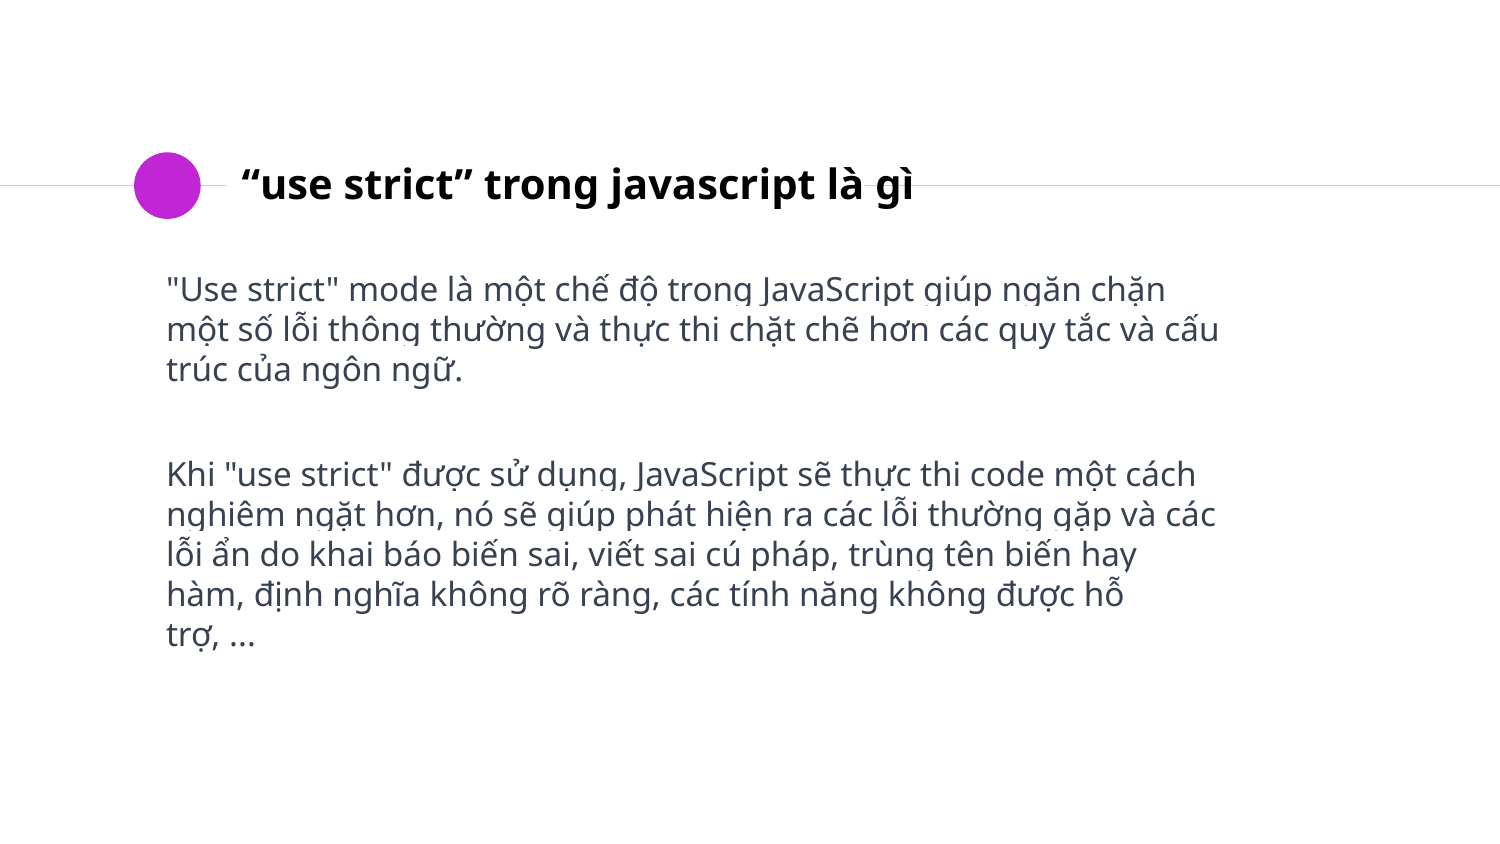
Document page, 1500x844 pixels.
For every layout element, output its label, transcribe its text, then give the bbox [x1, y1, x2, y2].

list "Use strict" mode là một chế độ trong JavaScript giúp ngăn chặn một số lỗi thông thường và thực thi chặt chẽ hơn các quy tắc và cấu trúc của ngôn ngữ. Khi "use strict" được sử dụng, JavaScript sẽ thực thi code một cách nghiêm ngặt hơn, nó sẽ giúp phát hiện ra các lỗi thường gặp và các lỗi ẩn do khai báo biến sai, viết sai cú pháp, trùng tên biến hay hàm, định nghĩa không rõ ràng, các tính năng không được hỗ trợ, ... [150, 253, 1239, 765]
title “use strict” trong javascript là gì [226, 146, 931, 219]
